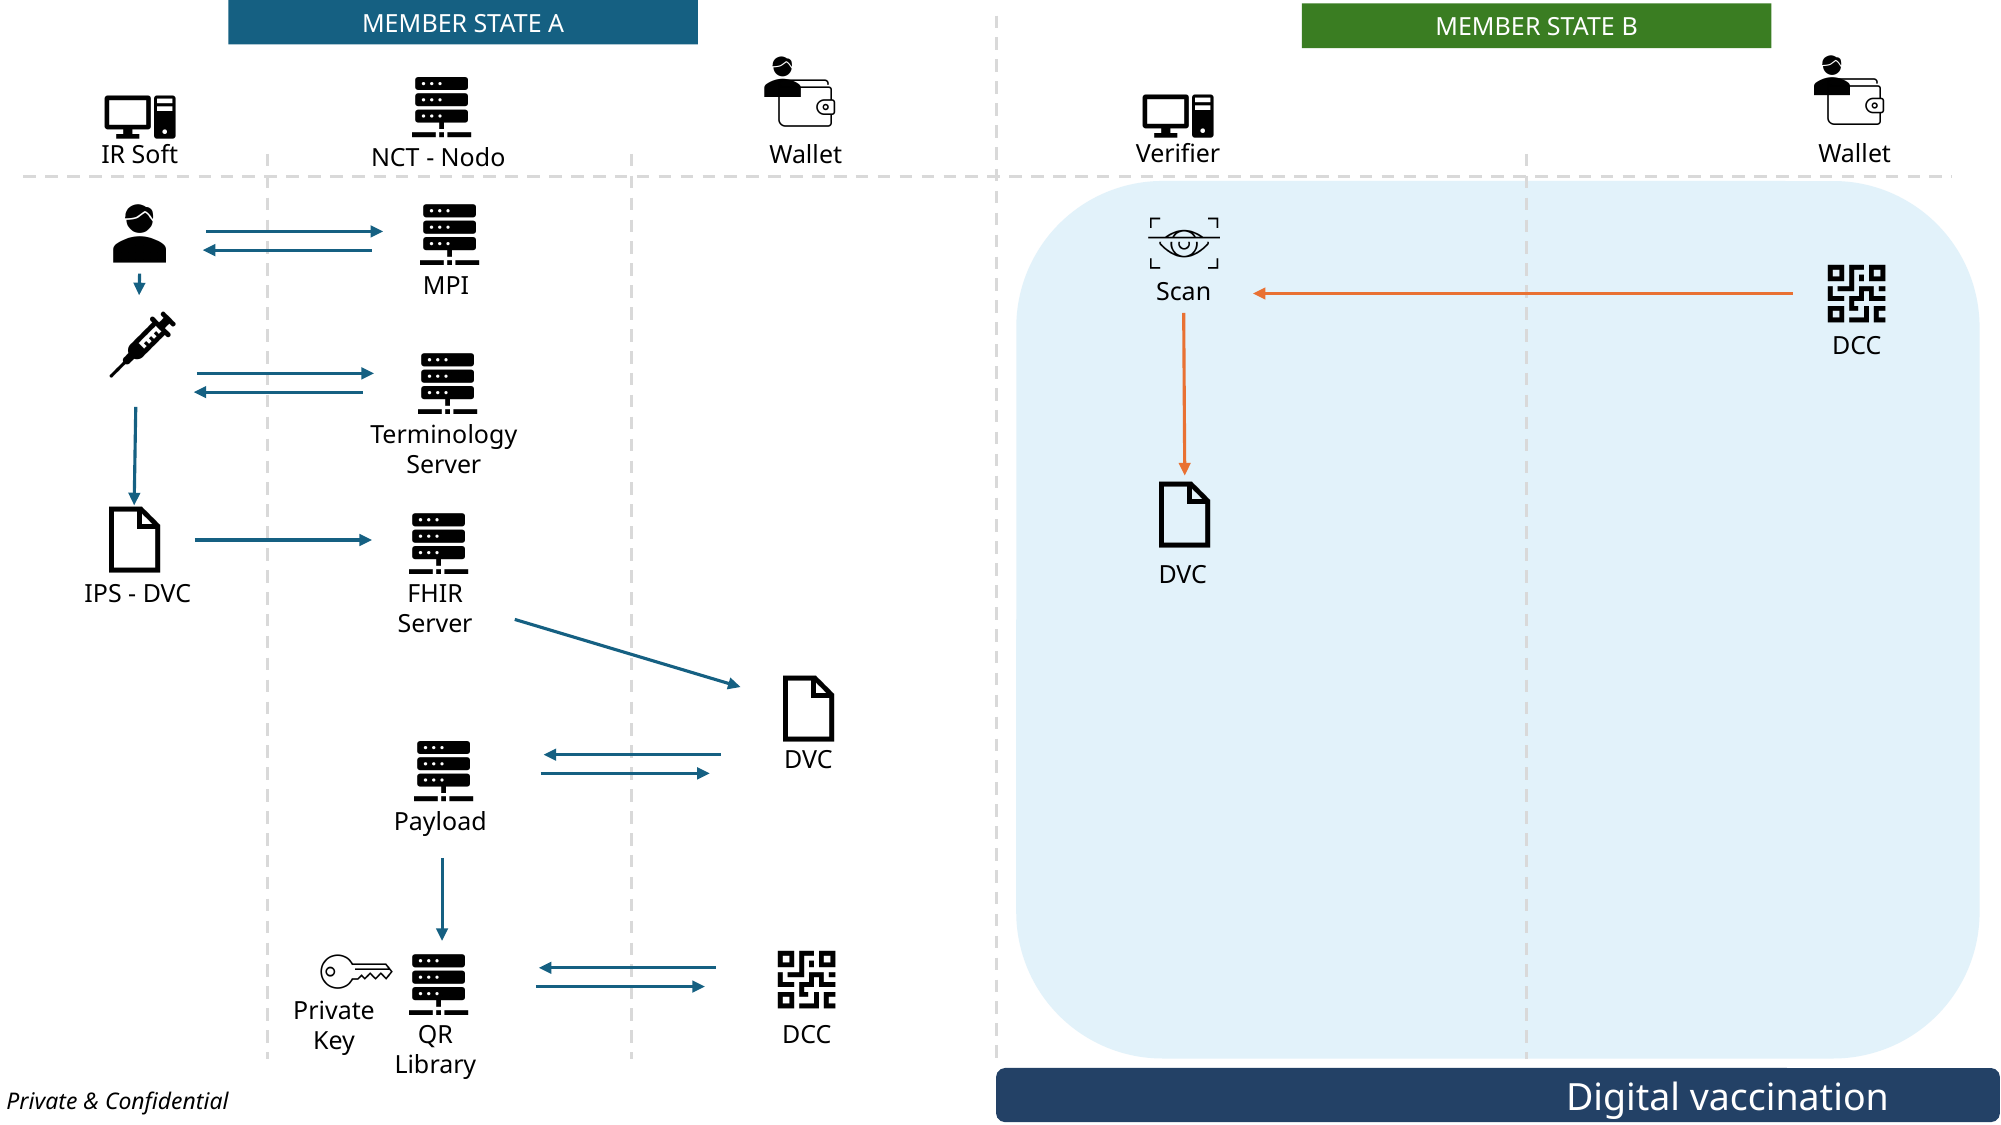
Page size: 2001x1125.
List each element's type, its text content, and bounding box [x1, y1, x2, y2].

text_box MEMBER STATE B [1301, 3, 1772, 49]
picture [404, 731, 483, 811]
picture [399, 944, 479, 1024]
text_box Wallet [1752, 130, 1957, 175]
picture [102, 80, 177, 155]
picture [402, 67, 482, 147]
picture [94, 499, 174, 579]
text_box DVC [745, 736, 872, 781]
text_box Scan [1081, 268, 1286, 313]
text_box MEMBER STATE A [228, 0, 698, 45]
picture [768, 669, 848, 749]
text_box [994, 1066, 1456, 1124]
text_box Terminology Server [328, 410, 560, 486]
text_box DVC [1119, 550, 1247, 596]
picture [755, 49, 843, 141]
picture [100, 195, 179, 275]
picture [398, 503, 478, 583]
text_box Payload [377, 798, 504, 844]
picture [103, 305, 183, 385]
picture [1141, 79, 1216, 154]
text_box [514, 618, 741, 688]
picture [767, 939, 846, 1019]
text_box IPS - DVC [46, 570, 229, 615]
picture [1142, 202, 1225, 285]
text_box Private Key [270, 987, 398, 1062]
text_box Verifier [1114, 130, 1242, 175]
text_box Wallet [703, 131, 908, 175]
text_box [1016, 180, 1525, 1059]
picture [1145, 474, 1225, 554]
picture [410, 195, 489, 275]
text_box DCC [743, 1011, 870, 1056]
picture [316, 932, 396, 1011]
text_box DCC [1793, 322, 1920, 367]
text_box NCT - Nodo [336, 134, 541, 175]
text_box Digital vaccination certificates [1456, 1066, 1999, 1125]
picture [1804, 48, 1892, 140]
picture [1817, 254, 1896, 333]
text_box MPI [382, 261, 510, 307]
text_box IR Soft [76, 131, 203, 175]
text_box FHIR Server [371, 570, 499, 646]
text_box [1527, 180, 1980, 1059]
text_box QR Library [372, 1011, 499, 1087]
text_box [133, 406, 137, 506]
text_box Private & Confidential [0, 1079, 301, 1122]
picture [407, 344, 487, 424]
